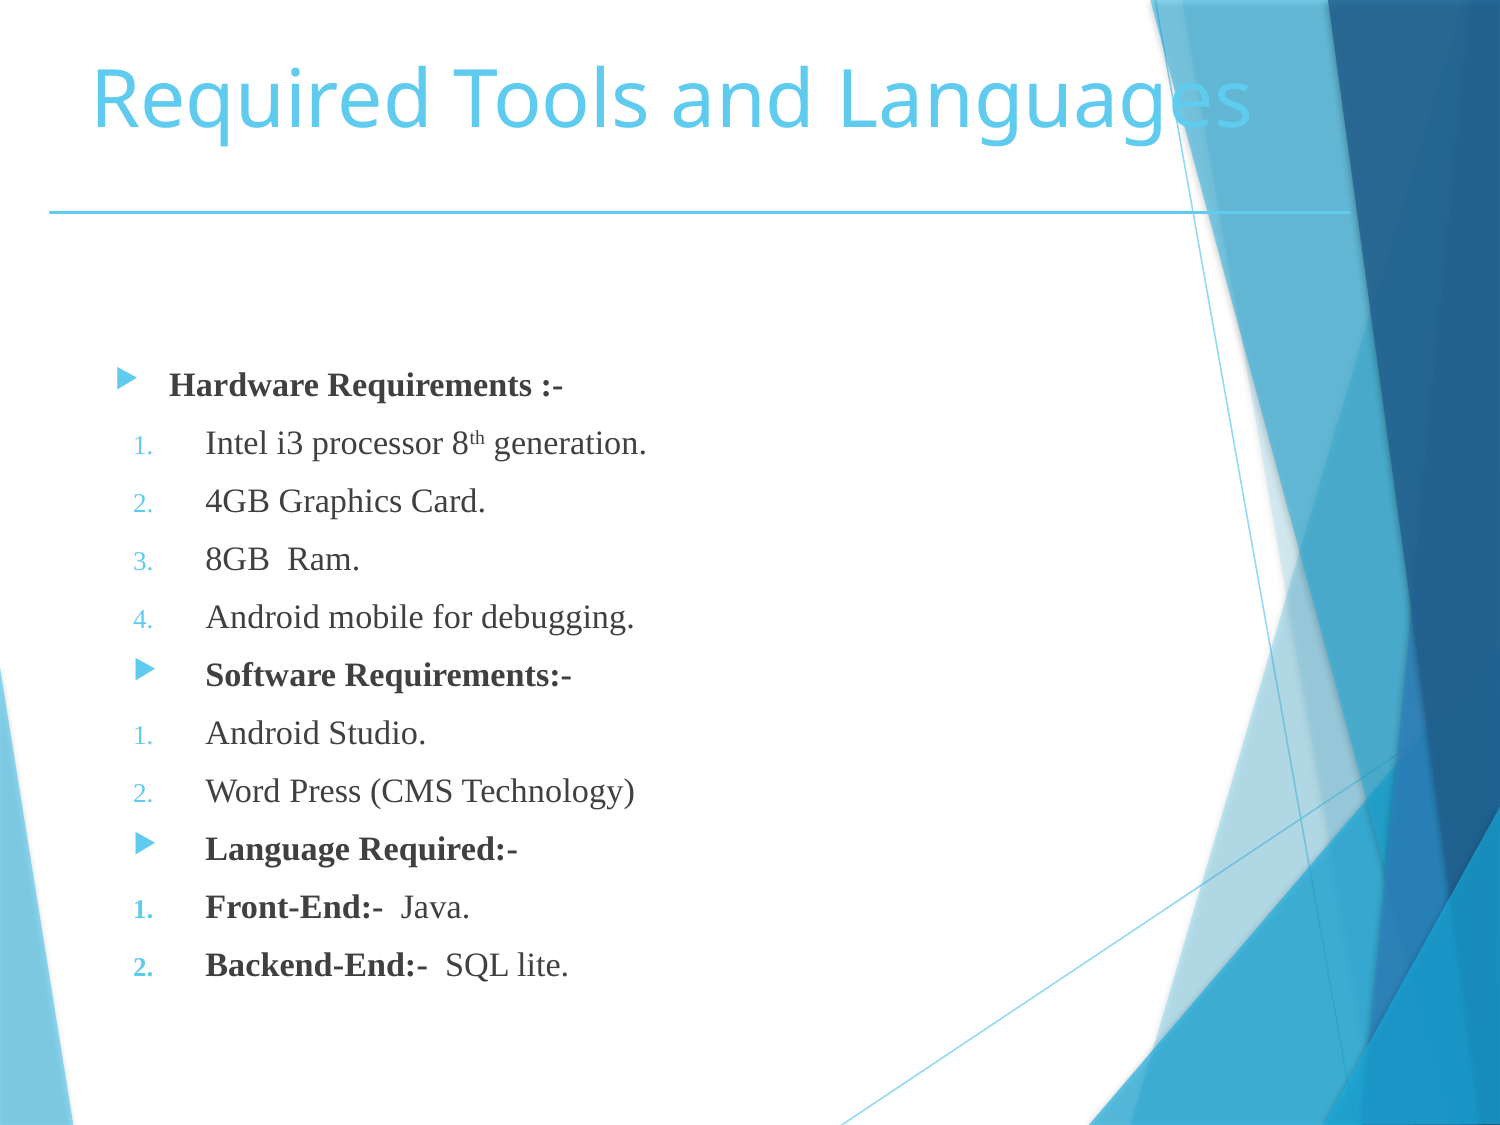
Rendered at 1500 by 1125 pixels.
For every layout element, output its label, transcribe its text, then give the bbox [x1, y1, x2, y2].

list Hardware Requirements :- Intel i3 processor 8th generation. 4GB Graphics Card. 8GB Ram. Android mobile for debugging. Software Requirements:- Android Studio. Word Press (CMS Technology) Language Required:- Front-End:- Java. Backend-End:- SQL lite. [99, 354, 1142, 992]
title Required Tools and Languages [75, 39, 1325, 211]
title Required Tools and Languages [75, 222, 1325, 227]
